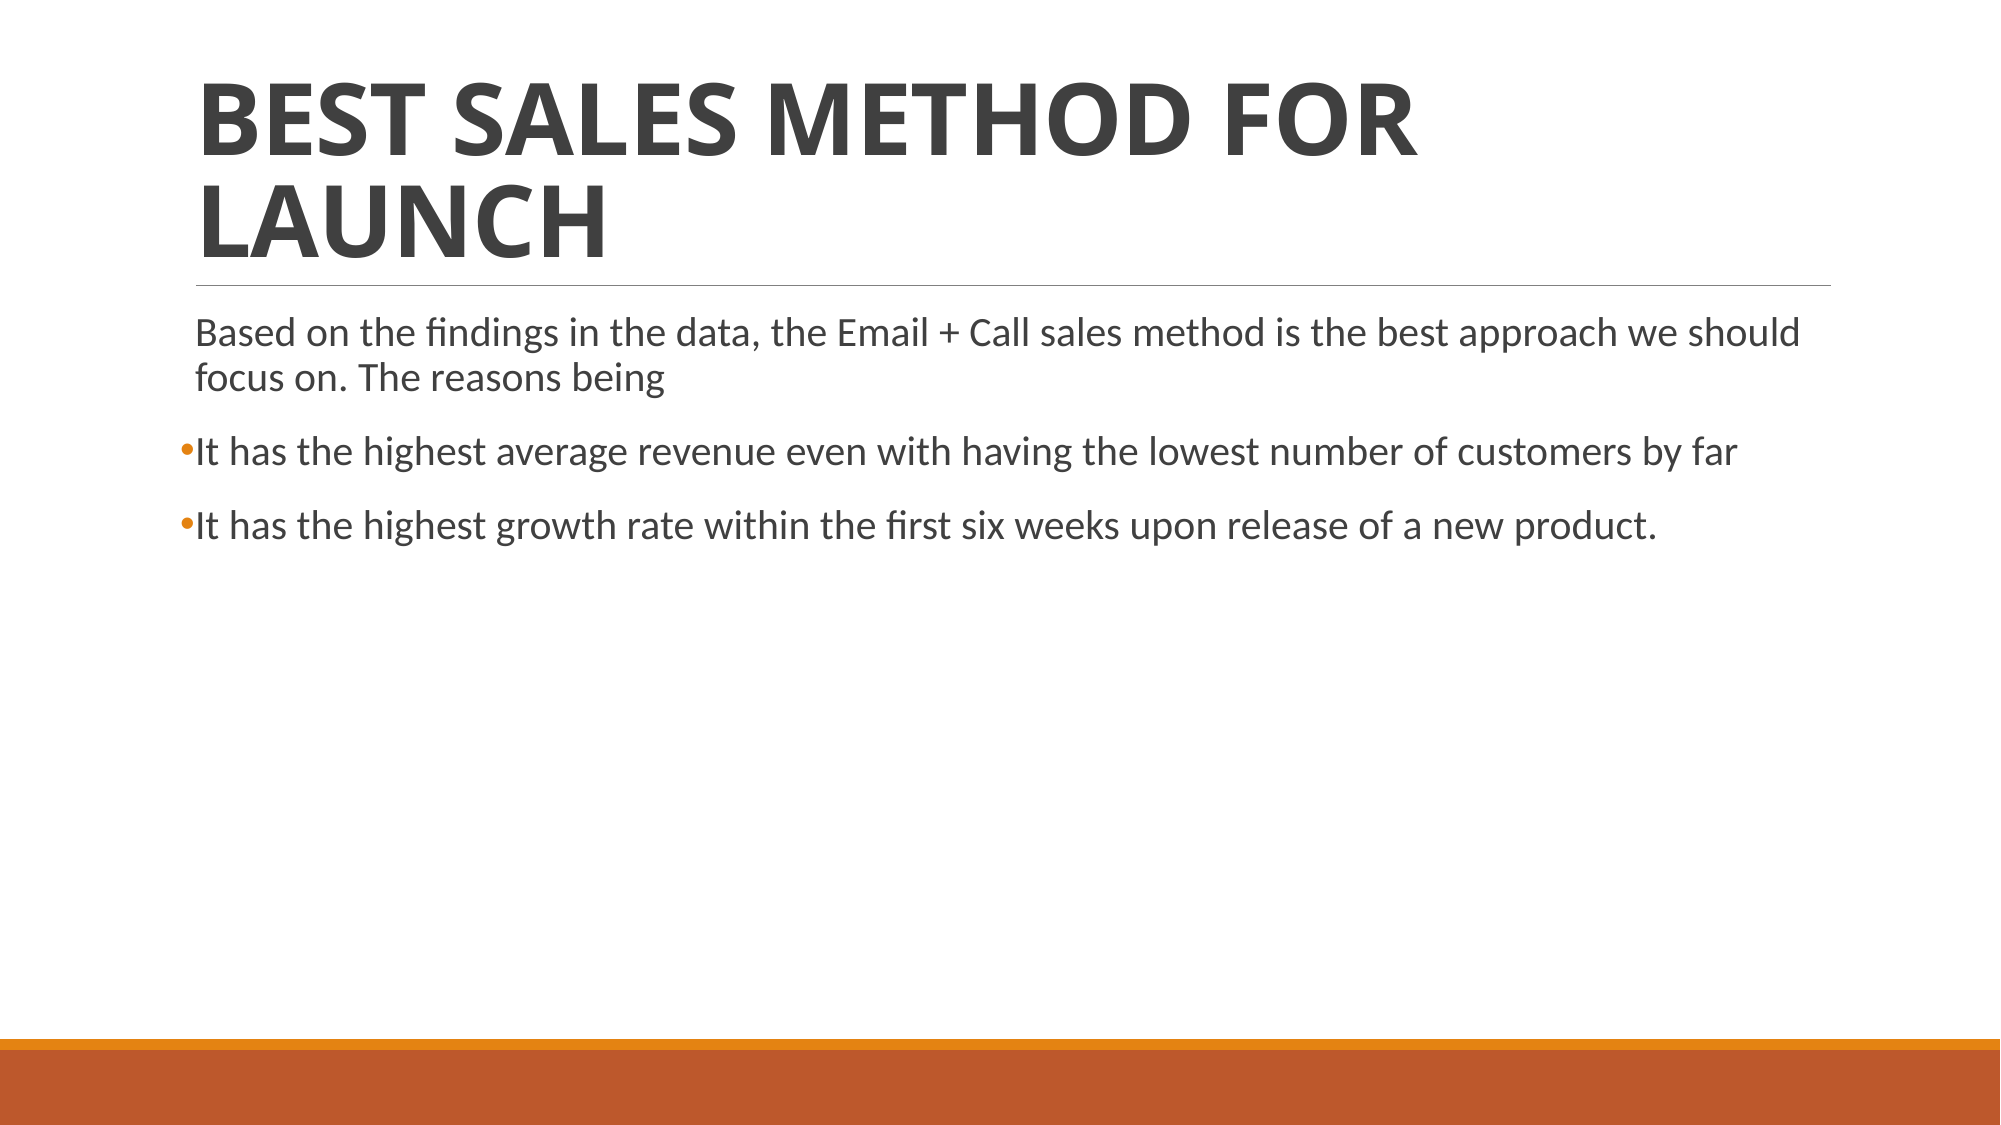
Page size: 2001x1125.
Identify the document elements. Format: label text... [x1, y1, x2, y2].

list Based on the findings in the data, the Email + Call sales method is the best approach we should focus on. The reasons being It has the highest average revenue even with having the lowest number of customers by far It has the highest growth rate within the first six weeks upon release of a new product. [180, 302, 1830, 963]
title BEST SALES METHOD FOR LAUNCH [180, 47, 1830, 285]
